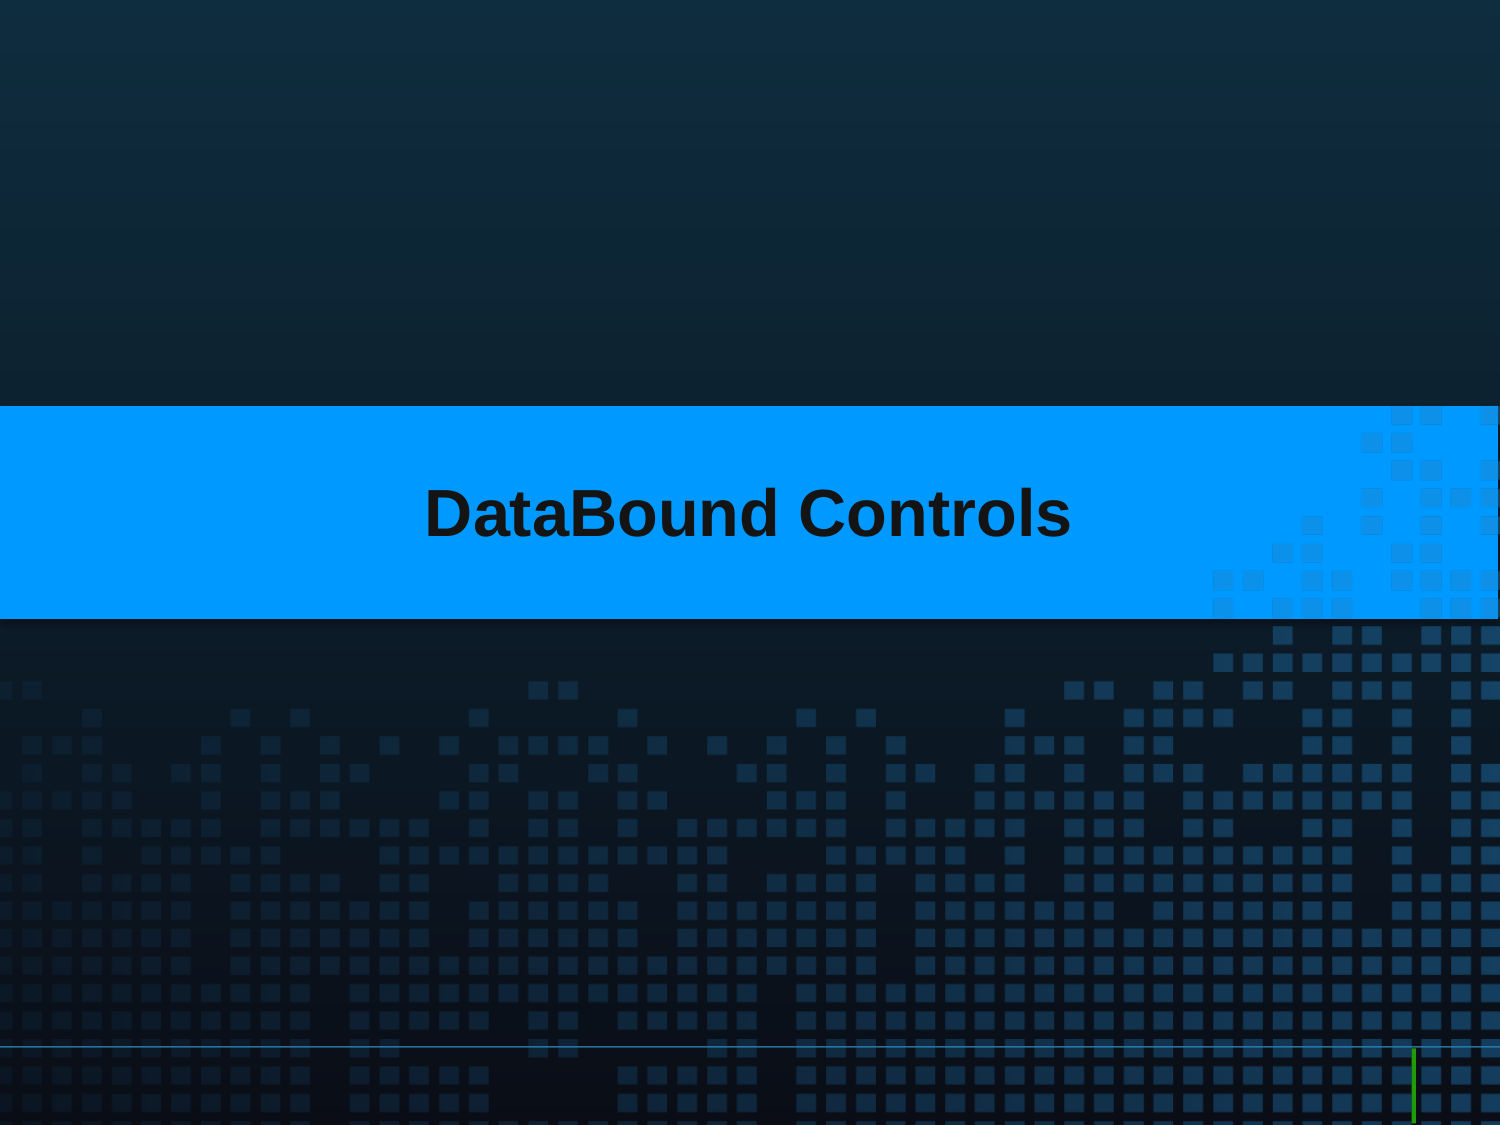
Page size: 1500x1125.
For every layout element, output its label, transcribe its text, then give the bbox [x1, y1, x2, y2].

picture [0, 225, 1500, 1125]
list DataBound Controls [0, 462, 1499, 559]
